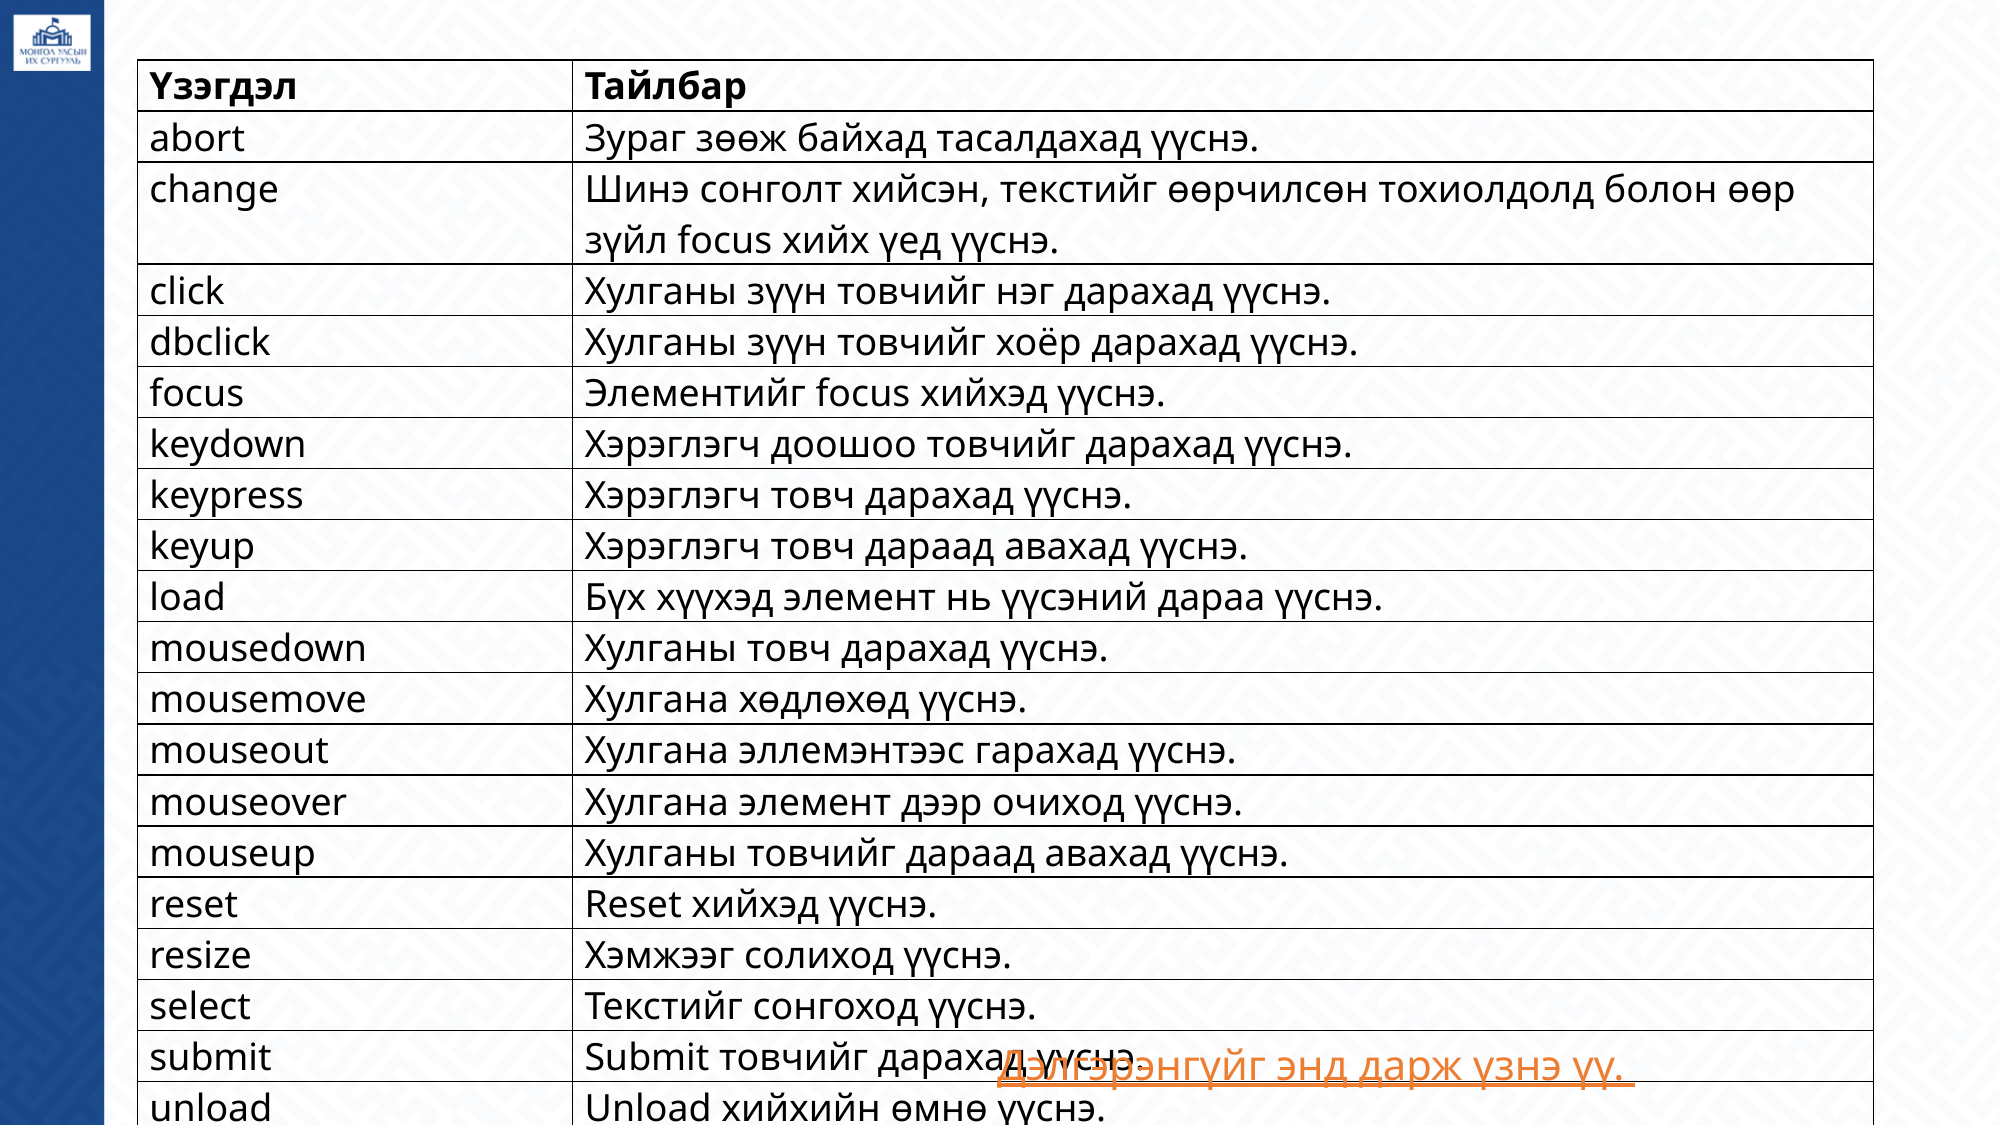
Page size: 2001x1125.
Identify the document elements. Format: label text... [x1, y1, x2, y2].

table_cell submit [138, 1031, 572, 1081]
table_cell unload [138, 1082, 572, 1125]
table_cell reset [138, 878, 572, 928]
table_cell Unload хийхийн өмнө үүснэ. [573, 1082, 1873, 1125]
table_cell load [138, 571, 572, 621]
table_cell mousedown [138, 622, 572, 672]
table_cell Элементийг focus хийхэд үүснэ. [573, 367, 1873, 417]
table_cell click [138, 265, 572, 315]
table_cell Хэмжээг солиход үүснэ. [573, 929, 1873, 979]
table_cell Шинэ сонголт хийсэн, текстийг өөрчилсөн тохиолдолд болон өөр зүйл focus хийх үед үүснэ. [573, 163, 1873, 263]
table_cell dbclick [138, 316, 572, 366]
table_cell Хэрэглэгч товч дарахад үүснэ. [573, 469, 1873, 519]
table_cell change [138, 163, 572, 263]
table_cell keyup [138, 520, 572, 570]
table_cell keypress [138, 469, 572, 519]
table_header Үзэгдэл [138, 61, 572, 110]
table_cell Хулгана хөдлөхөд үүснэ. [573, 673, 1873, 723]
table_header Тайлбар [573, 61, 1873, 110]
table_cell Submit товчийг дарахад үүснэ. [573, 1031, 982, 1081]
table_cell Зураг зөөж байхад тасалдахад үүснэ. [573, 112, 1873, 161]
table_cell Хулгана элемент дээр очиход үүснэ. [573, 776, 1873, 825]
table_cell mouseup [138, 827, 572, 876]
table_cell select [138, 980, 572, 1030]
table_cell mouseover [138, 776, 572, 825]
table_cell abort [138, 112, 572, 161]
table_cell resize [138, 929, 572, 979]
table_cell Хэрэглэгч товч дараад авахад үүснэ. [573, 520, 1873, 570]
table_cell Хулганы зүүн товчийг хоёр дарахад үүснэ. [573, 316, 1873, 366]
table_cell mouseout [138, 725, 572, 774]
table_cell Текстийг сонгоход үүснэ. [573, 980, 1873, 1030]
table_cell Хулганы зүүн товчийг нэг дарахад үүснэ. [573, 265, 1873, 315]
table_cell mousemove [138, 673, 572, 723]
table_cell Бүх хүүхэд элемент нь үүсэний дараа үүснэ. [573, 571, 1873, 621]
text_box Дэлгэрэнгүйг энд дарж үзнэ үү. [982, 1023, 1982, 1111]
table_cell Хулгана эллемэнтээс гарахад үүснэ. [573, 725, 1873, 774]
table_cell Хулганы товчийг дараад авахад үүснэ. [573, 827, 1873, 876]
table_cell Хэрэглэгч доошоо товчийг дарахад үүснэ. [573, 418, 1873, 468]
table_cell focus [138, 367, 572, 417]
table_cell Reset хийхэд үүснэ. [573, 878, 1873, 928]
table_cell Хулганы товч дарахад үүснэ. [573, 622, 1873, 672]
picture [0, 0, 2001, 1125]
table_cell keydown [138, 418, 572, 468]
